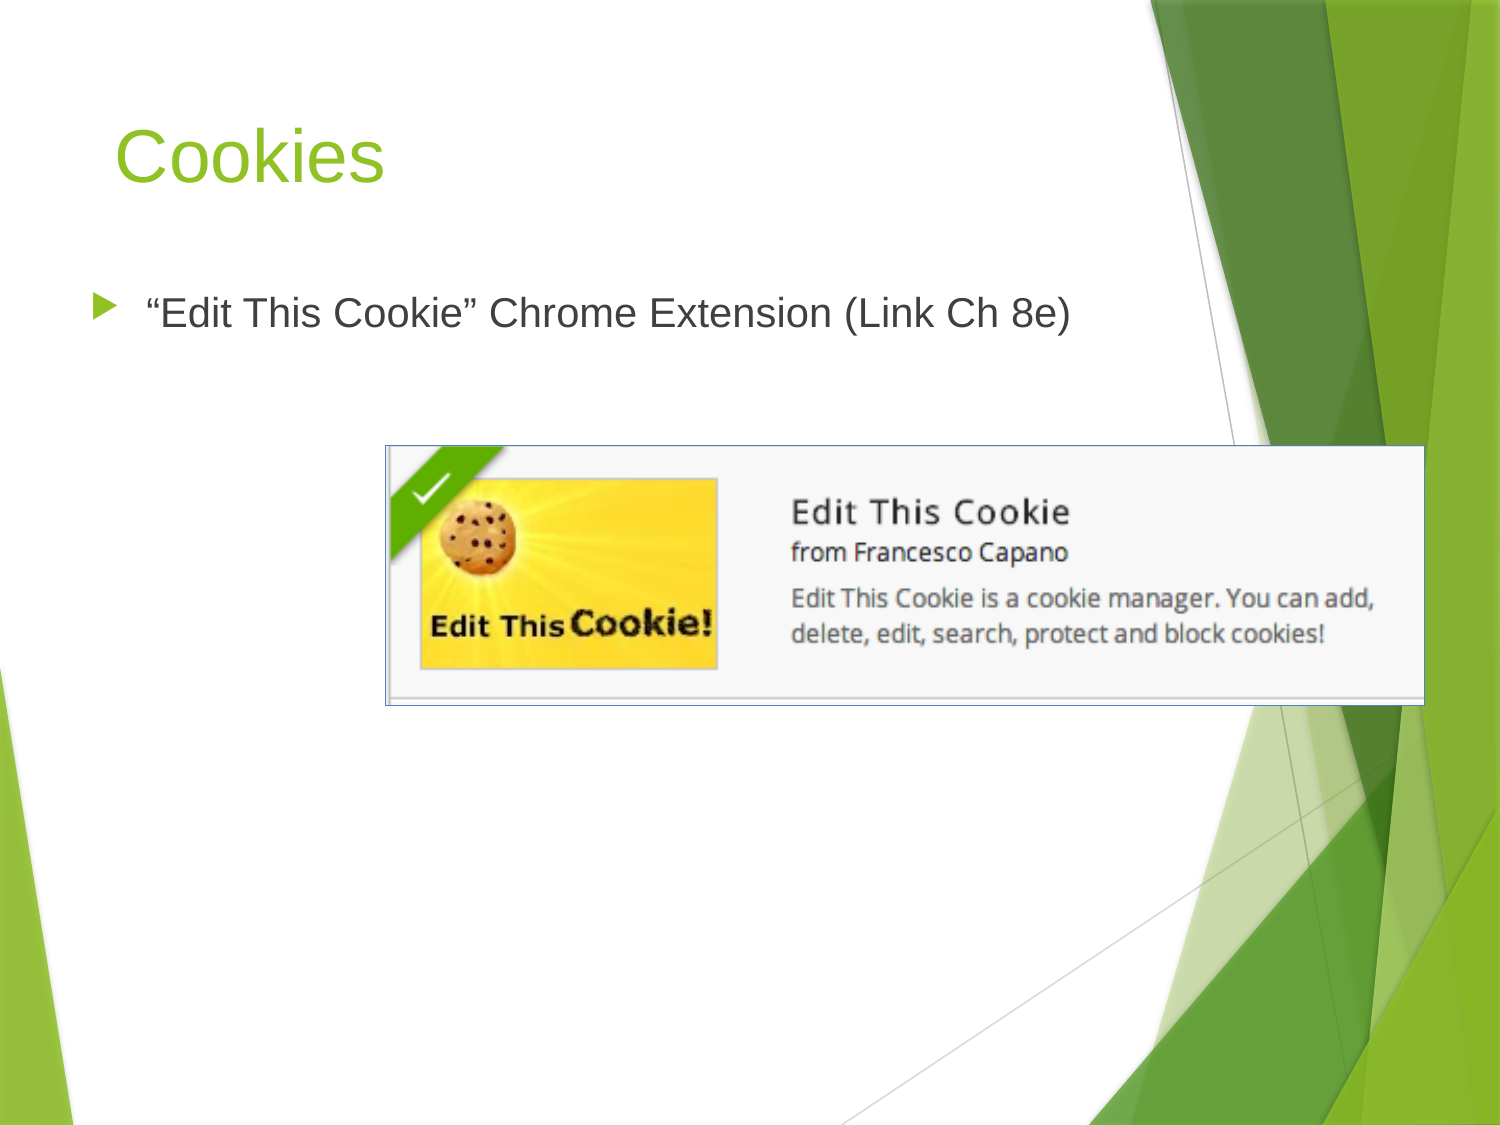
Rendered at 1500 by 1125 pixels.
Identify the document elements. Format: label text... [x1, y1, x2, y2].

title Cookies [99, 99, 1142, 220]
picture [384, 444, 1426, 707]
list “Edit This Cookie” Chrome Extension (Link Ch 8e) [75, 278, 1350, 381]
